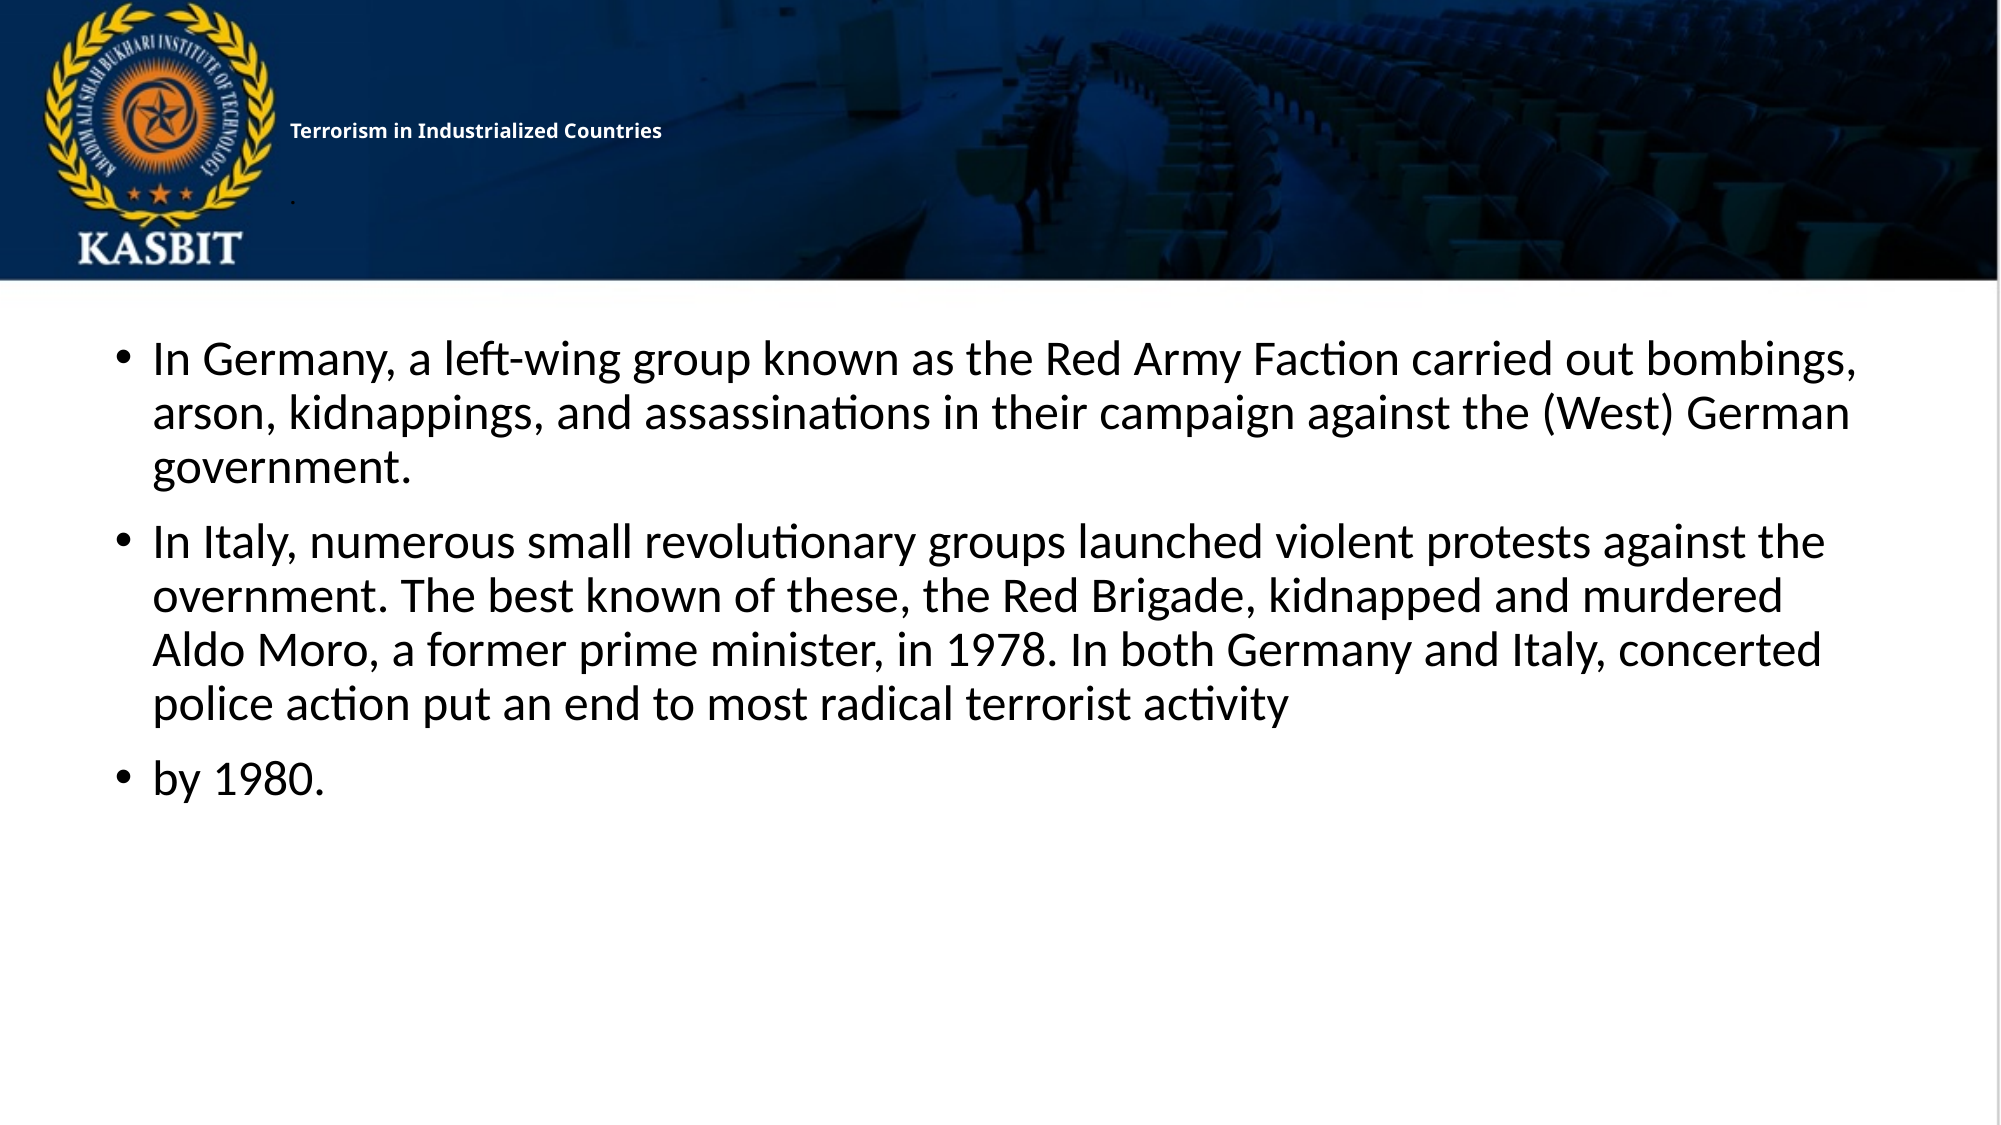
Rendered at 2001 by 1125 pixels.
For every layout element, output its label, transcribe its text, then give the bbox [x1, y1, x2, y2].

title Terrorism in Industrialized Countries . [275, 24, 2000, 243]
list In Germany, a left-wing group known as the Red Army Faction carried out bombings, arson, kidnappings, and assassinations in their campaign against the (West) German government. In Italy, numerous small revolutionary groups launched violent protests against the overnment. The best known of these, the Red Brigade, kidnapped and murdered Aldo Moro, a former prime minister, in 1978. In both Germany and Italy, concerted police action put an end to most radical terrorist activity by 1980. [99, 324, 1900, 1025]
picture [0, 0, 2001, 1125]
